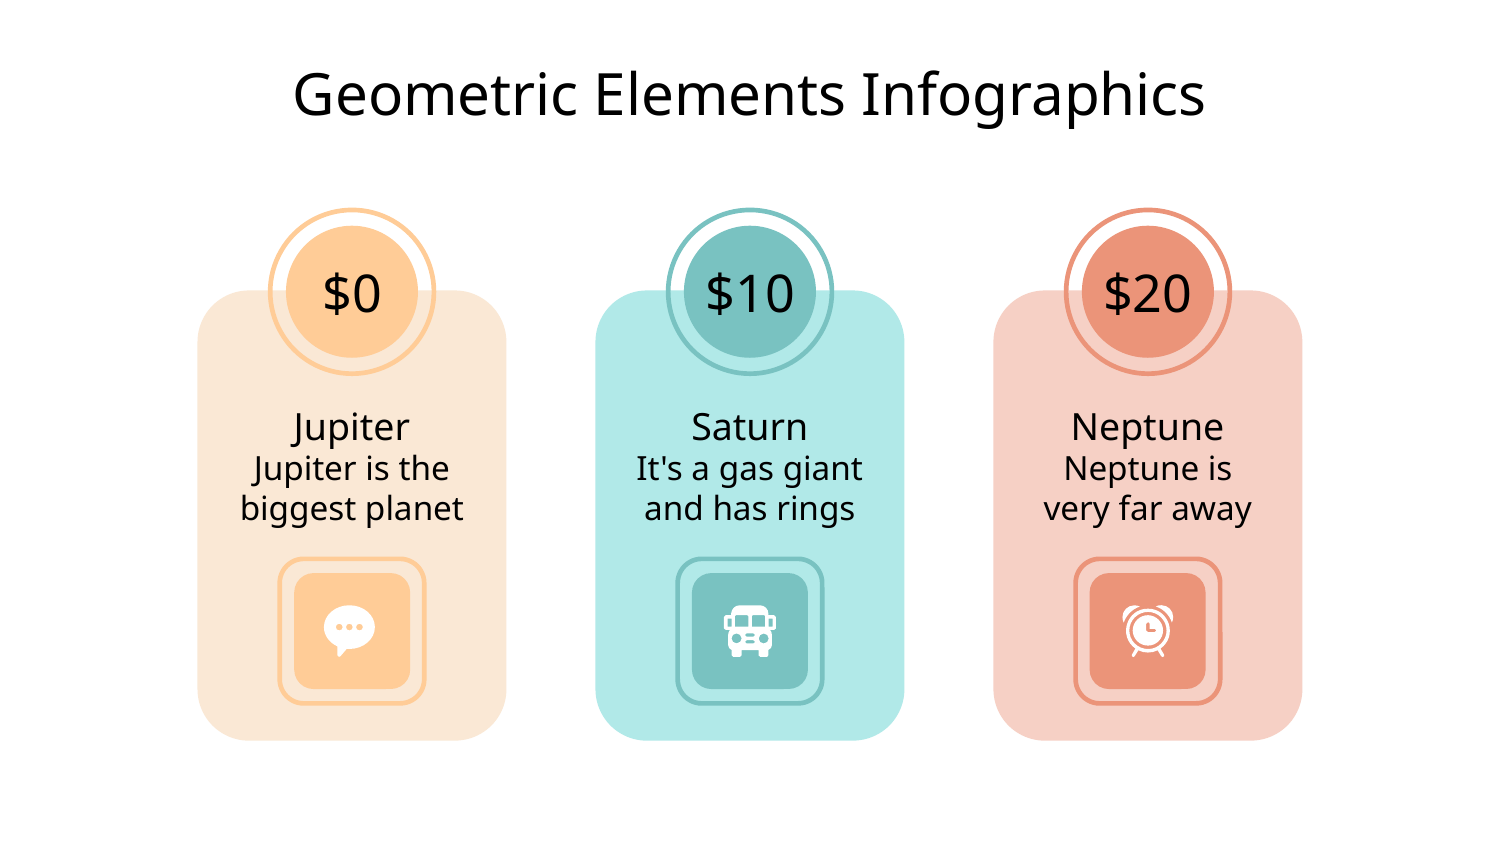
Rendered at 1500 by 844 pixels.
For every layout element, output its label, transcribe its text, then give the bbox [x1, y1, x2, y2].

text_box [197, 209, 507, 741]
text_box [219, 261, 485, 524]
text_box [1015, 261, 1281, 524]
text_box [1117, 604, 1179, 658]
title Geometric Elements Infographics [58, 42, 1442, 137]
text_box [595, 209, 905, 741]
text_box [993, 209, 1303, 741]
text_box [617, 261, 883, 524]
